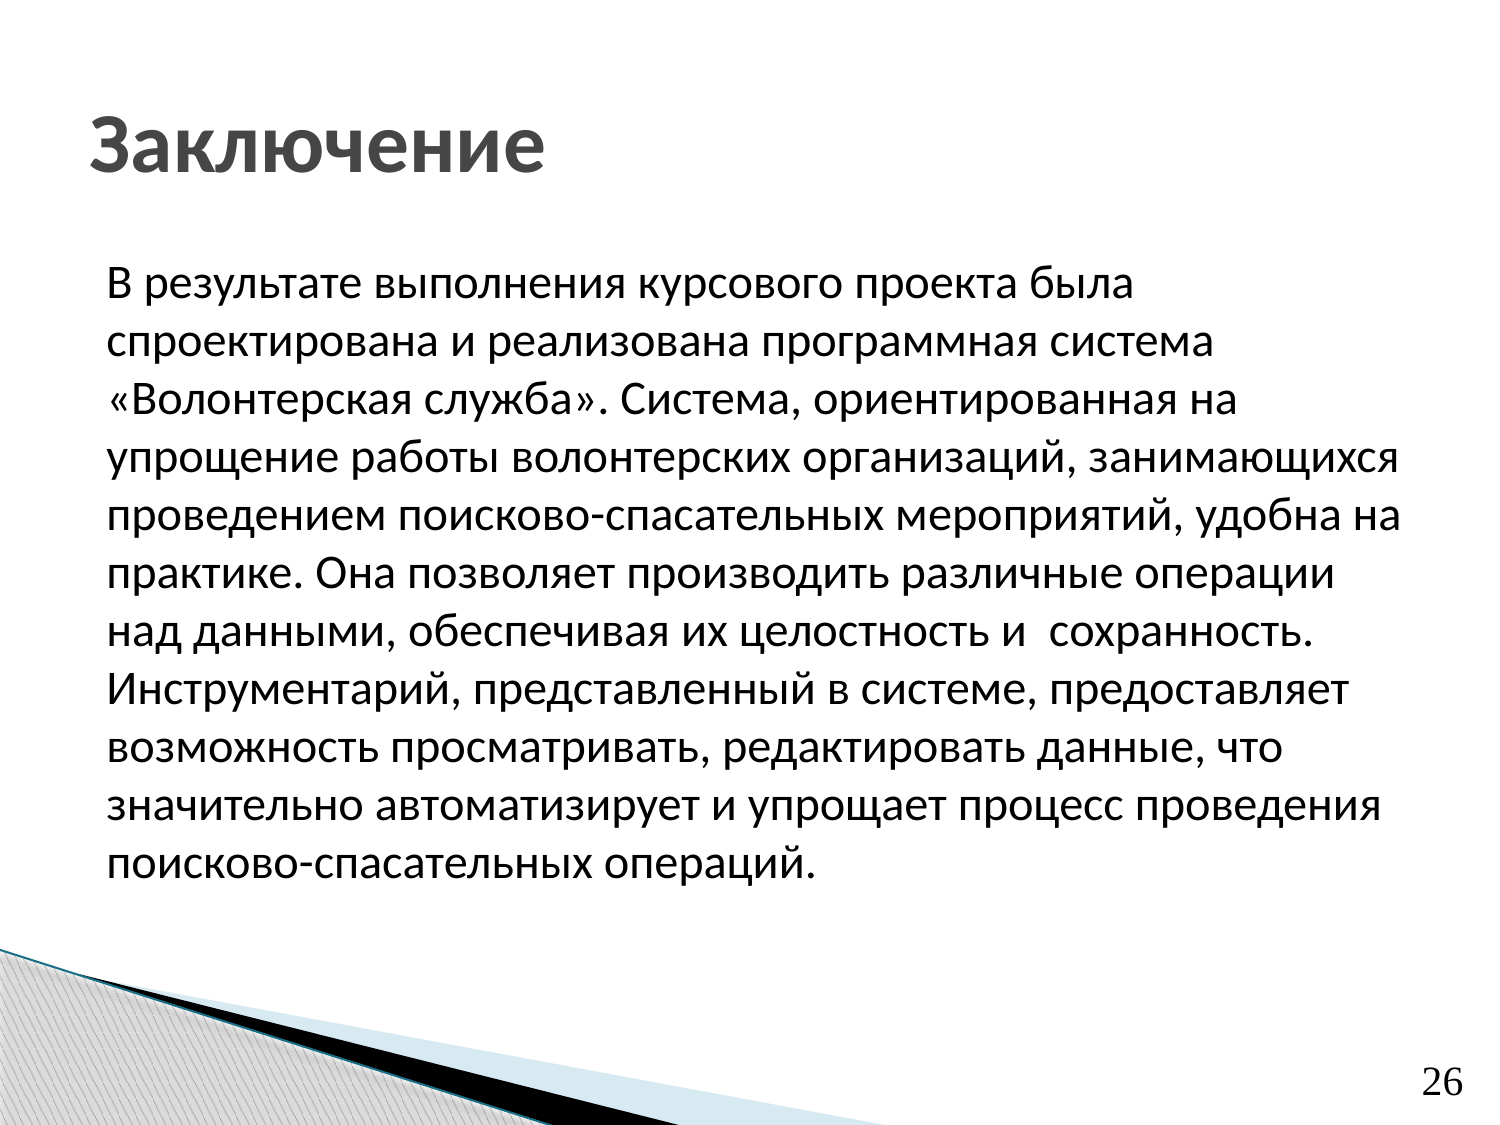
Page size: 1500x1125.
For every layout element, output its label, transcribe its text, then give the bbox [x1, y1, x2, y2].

title Заключение [75, 45, 1425, 233]
list В результате выполнения курсового проекта была спроектирована и реализована программная система «Волонтерская служба». Система, ориентированная на упрощение работы волонтерских организаций, занимающихся проведением поисково-спасательных мероприятий, удобна на практике. Она позволяет производить различные операции над данными, обеспечивая их целостность и сохранность. Инструментарий, представленный в системе, предоставляет возможность просматривать, редактировать данные, что значительно автоматизирует и упрощает процесс проведения поисково-спасательных операций. [75, 243, 1425, 986]
slide_number 26 [1376, 1051, 1479, 1112]
